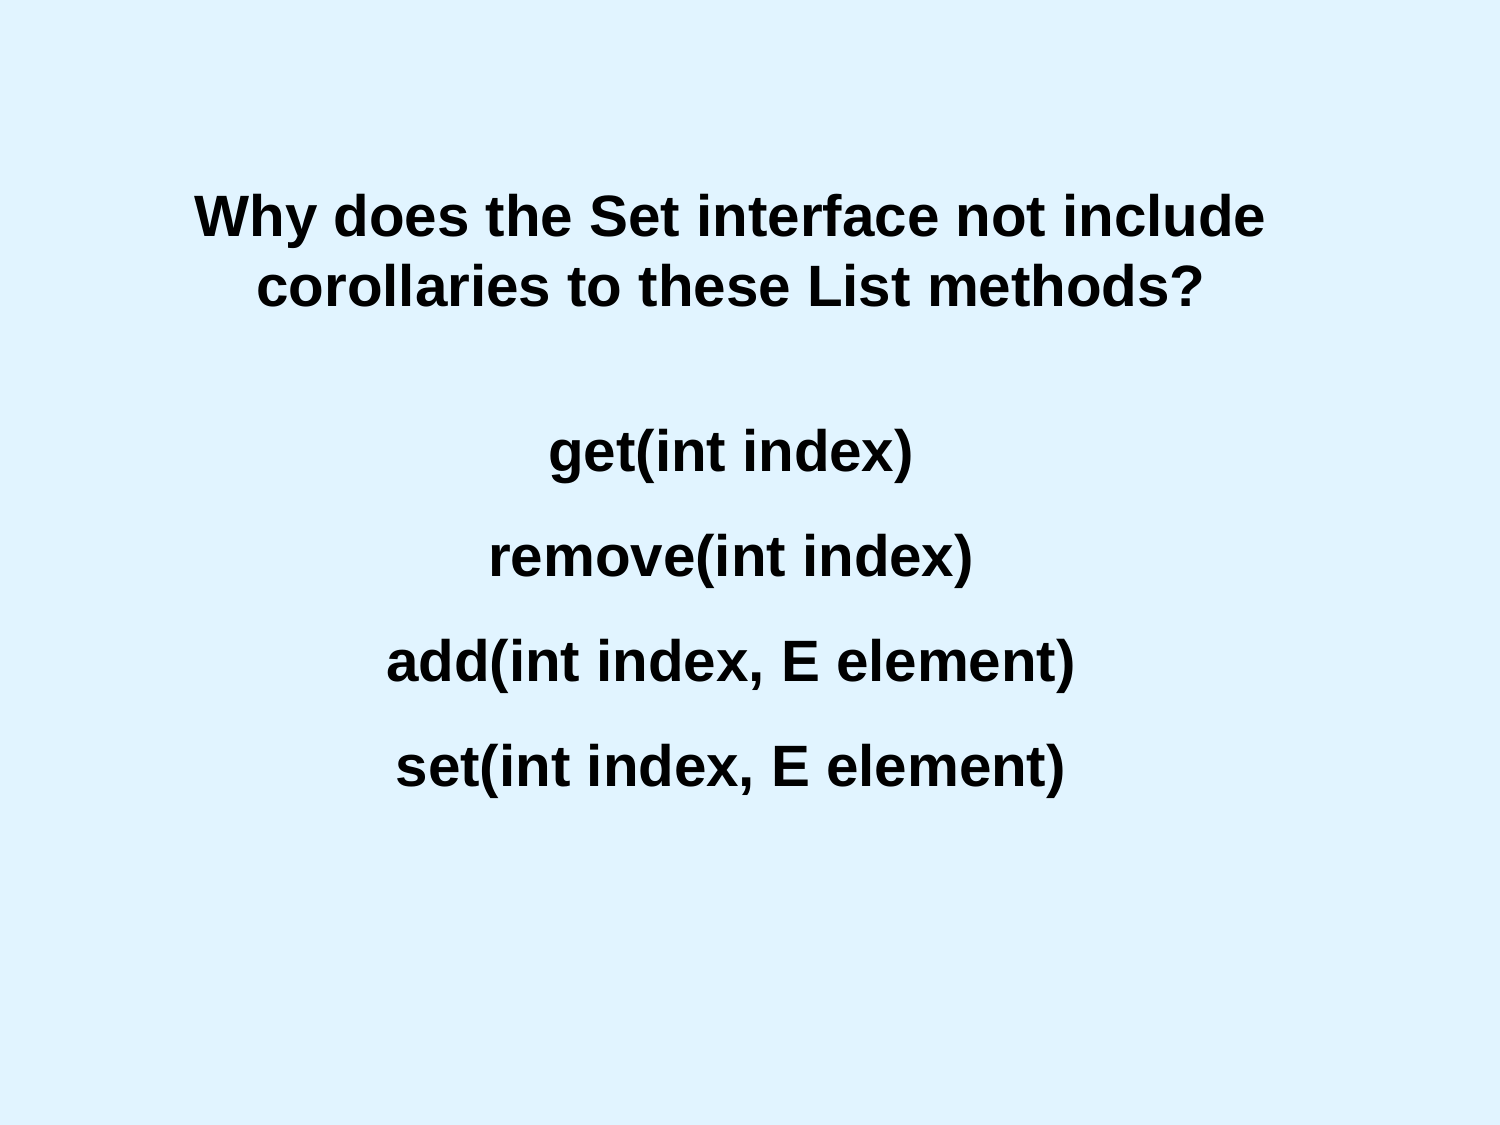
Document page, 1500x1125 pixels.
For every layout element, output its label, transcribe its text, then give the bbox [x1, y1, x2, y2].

text_box Why does the Set interface not include corollaries to these List methods? get(int index) remove(int index) add(int index, E element) set(int index, E element) [112, 171, 1350, 926]
